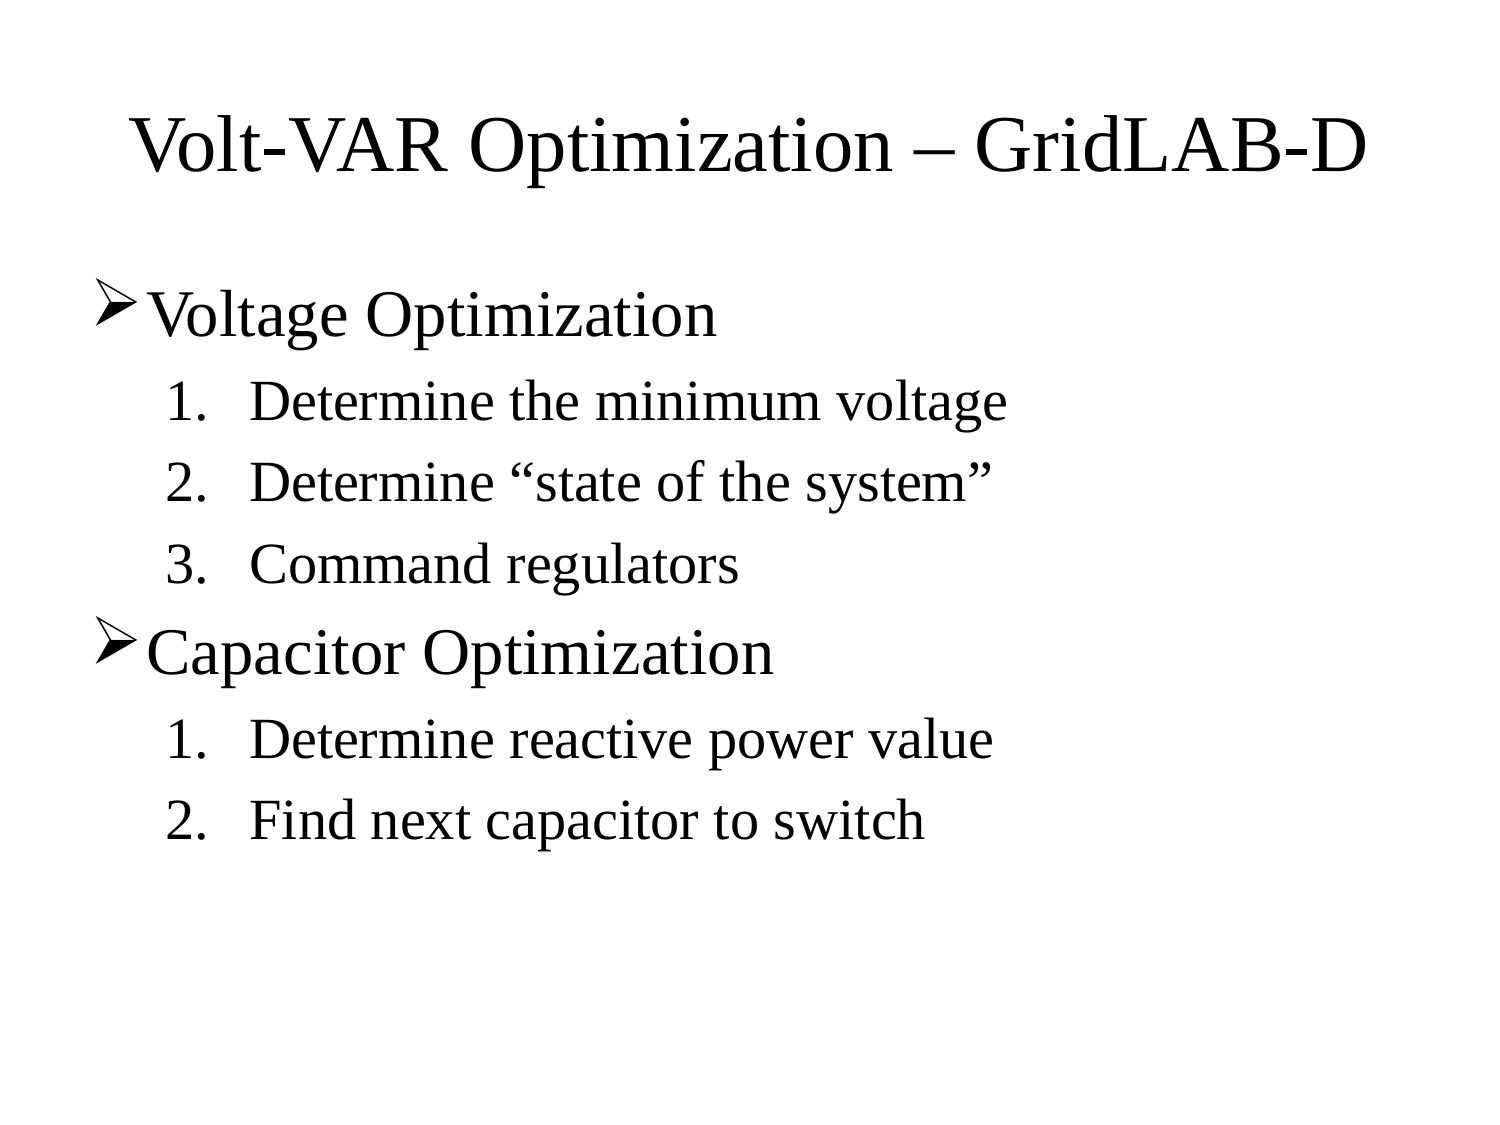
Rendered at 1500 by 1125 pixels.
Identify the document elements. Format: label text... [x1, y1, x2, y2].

list Voltage Optimization Determine the minimum voltage Determine “state of the system” Command regulators Capacitor Optimization Determine reactive power value Find next capacitor to switch [75, 262, 1425, 1005]
title Volt-VAR Optimization – GridLAB-D [75, 45, 1425, 233]
